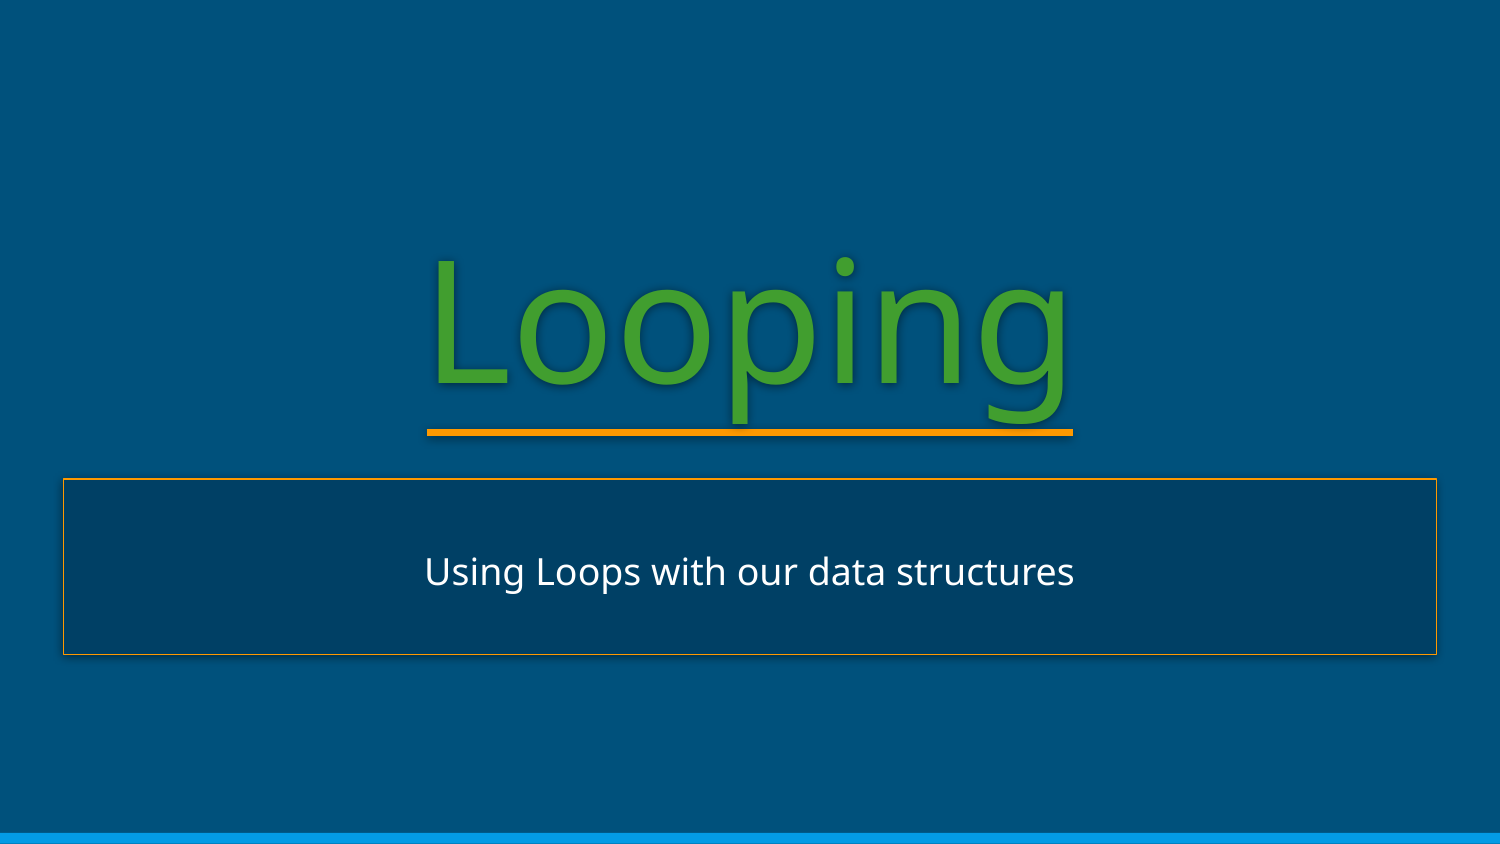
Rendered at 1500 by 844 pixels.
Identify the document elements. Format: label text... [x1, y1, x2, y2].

title Looping [63, 189, 1437, 442]
list Using Loops with our data structures [63, 478, 1437, 655]
